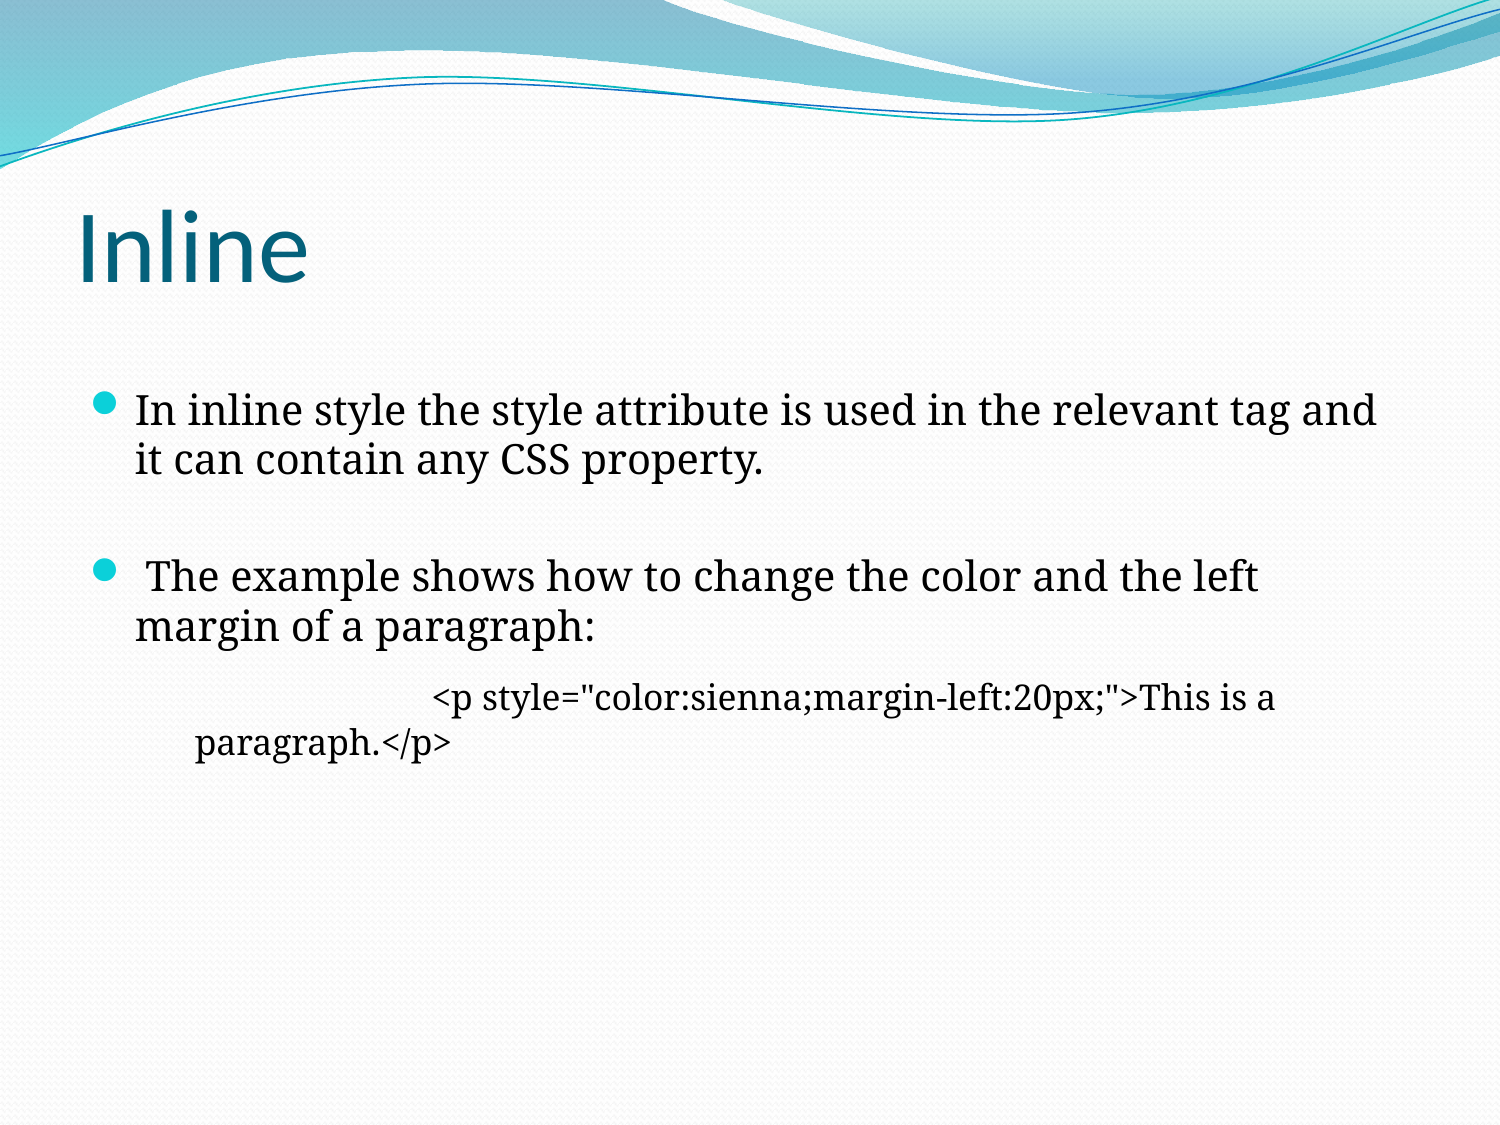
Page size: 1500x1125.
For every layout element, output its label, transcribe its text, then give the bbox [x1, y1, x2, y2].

list In inline style the style attribute is used in the relevant tag and it can contain any CSS property. The example shows how to change the color and the left margin of a paragraph: <p style="color:sienna;margin-left:20px;">This is a paragraph.</p> [75, 317, 1425, 1038]
title Inline [75, 115, 1425, 303]
